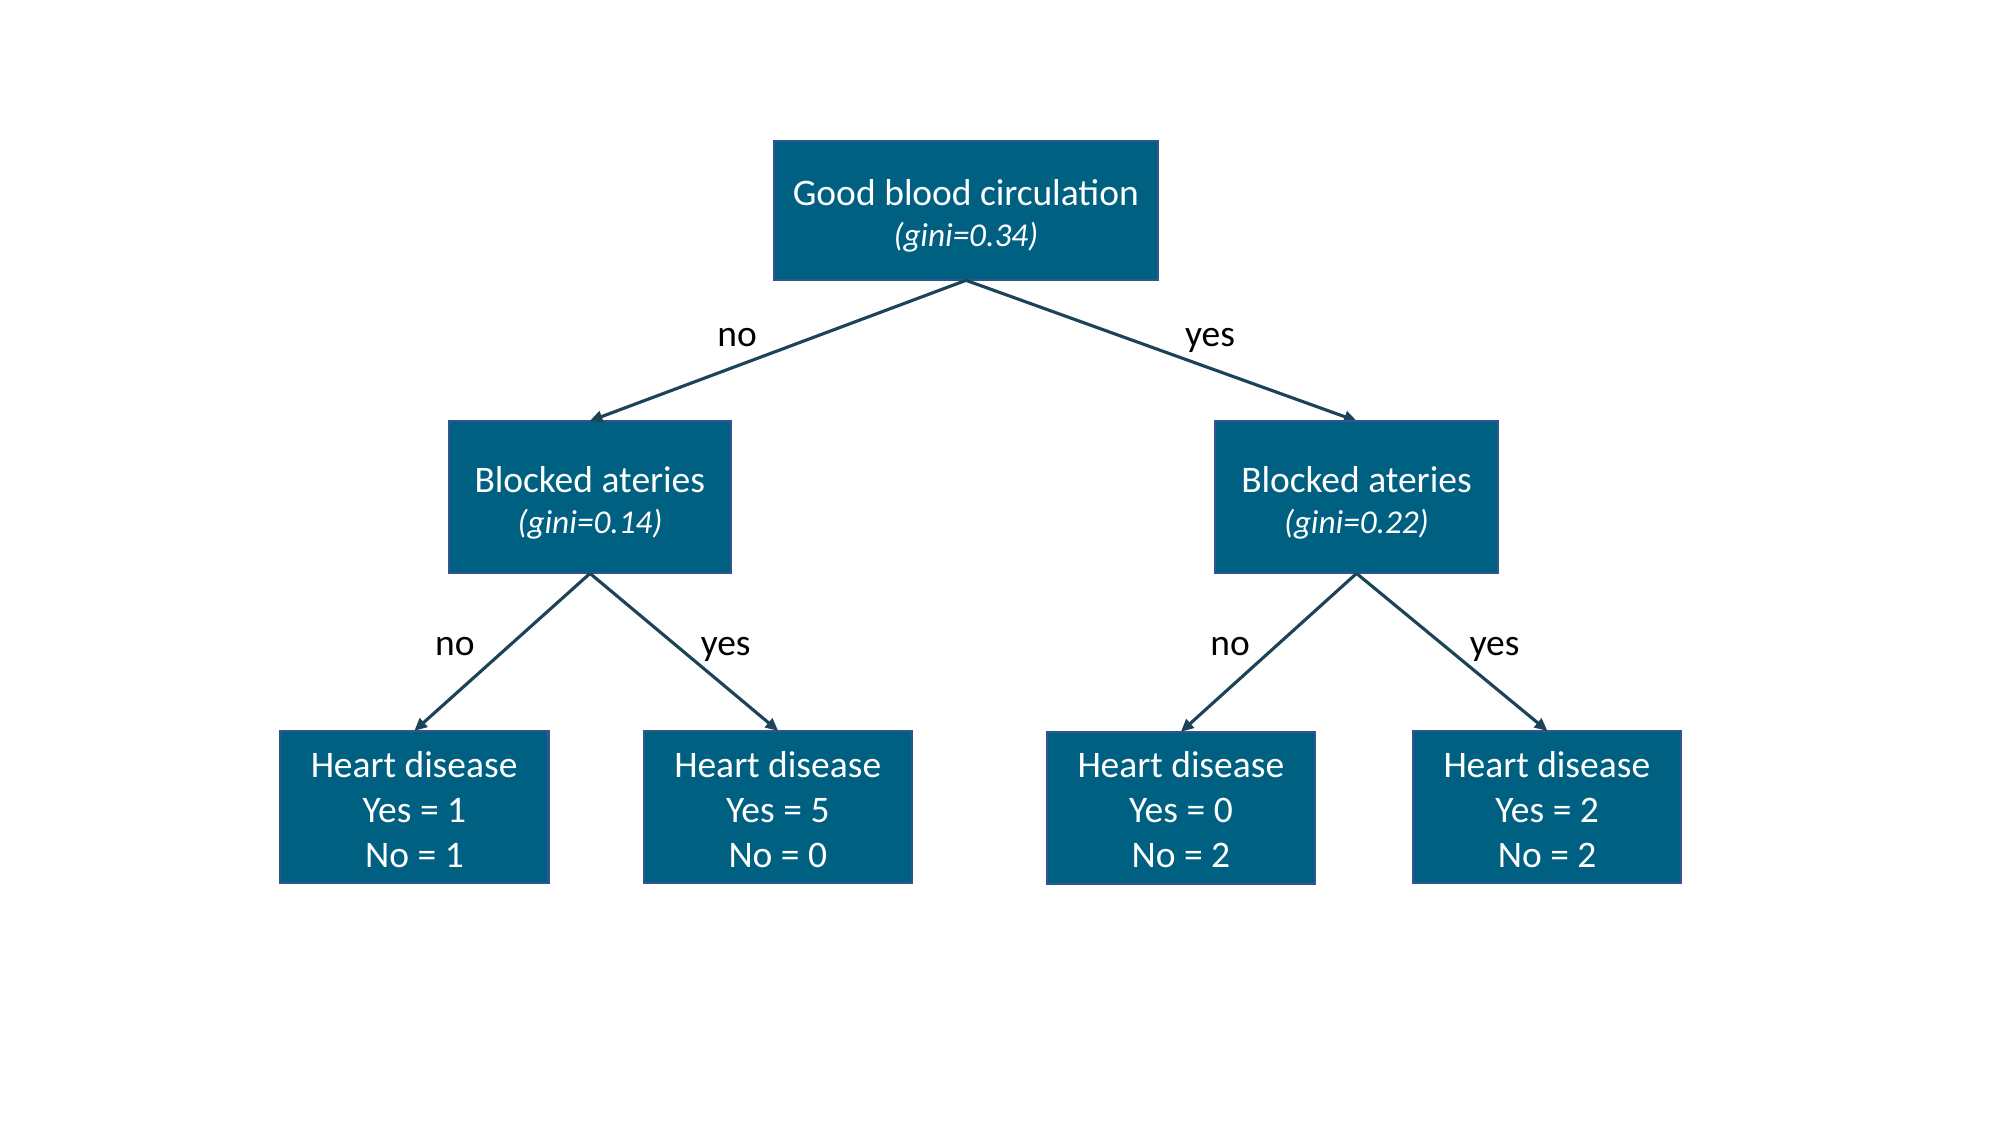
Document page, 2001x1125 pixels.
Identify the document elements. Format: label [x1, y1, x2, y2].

text_box [280, 140, 1682, 885]
